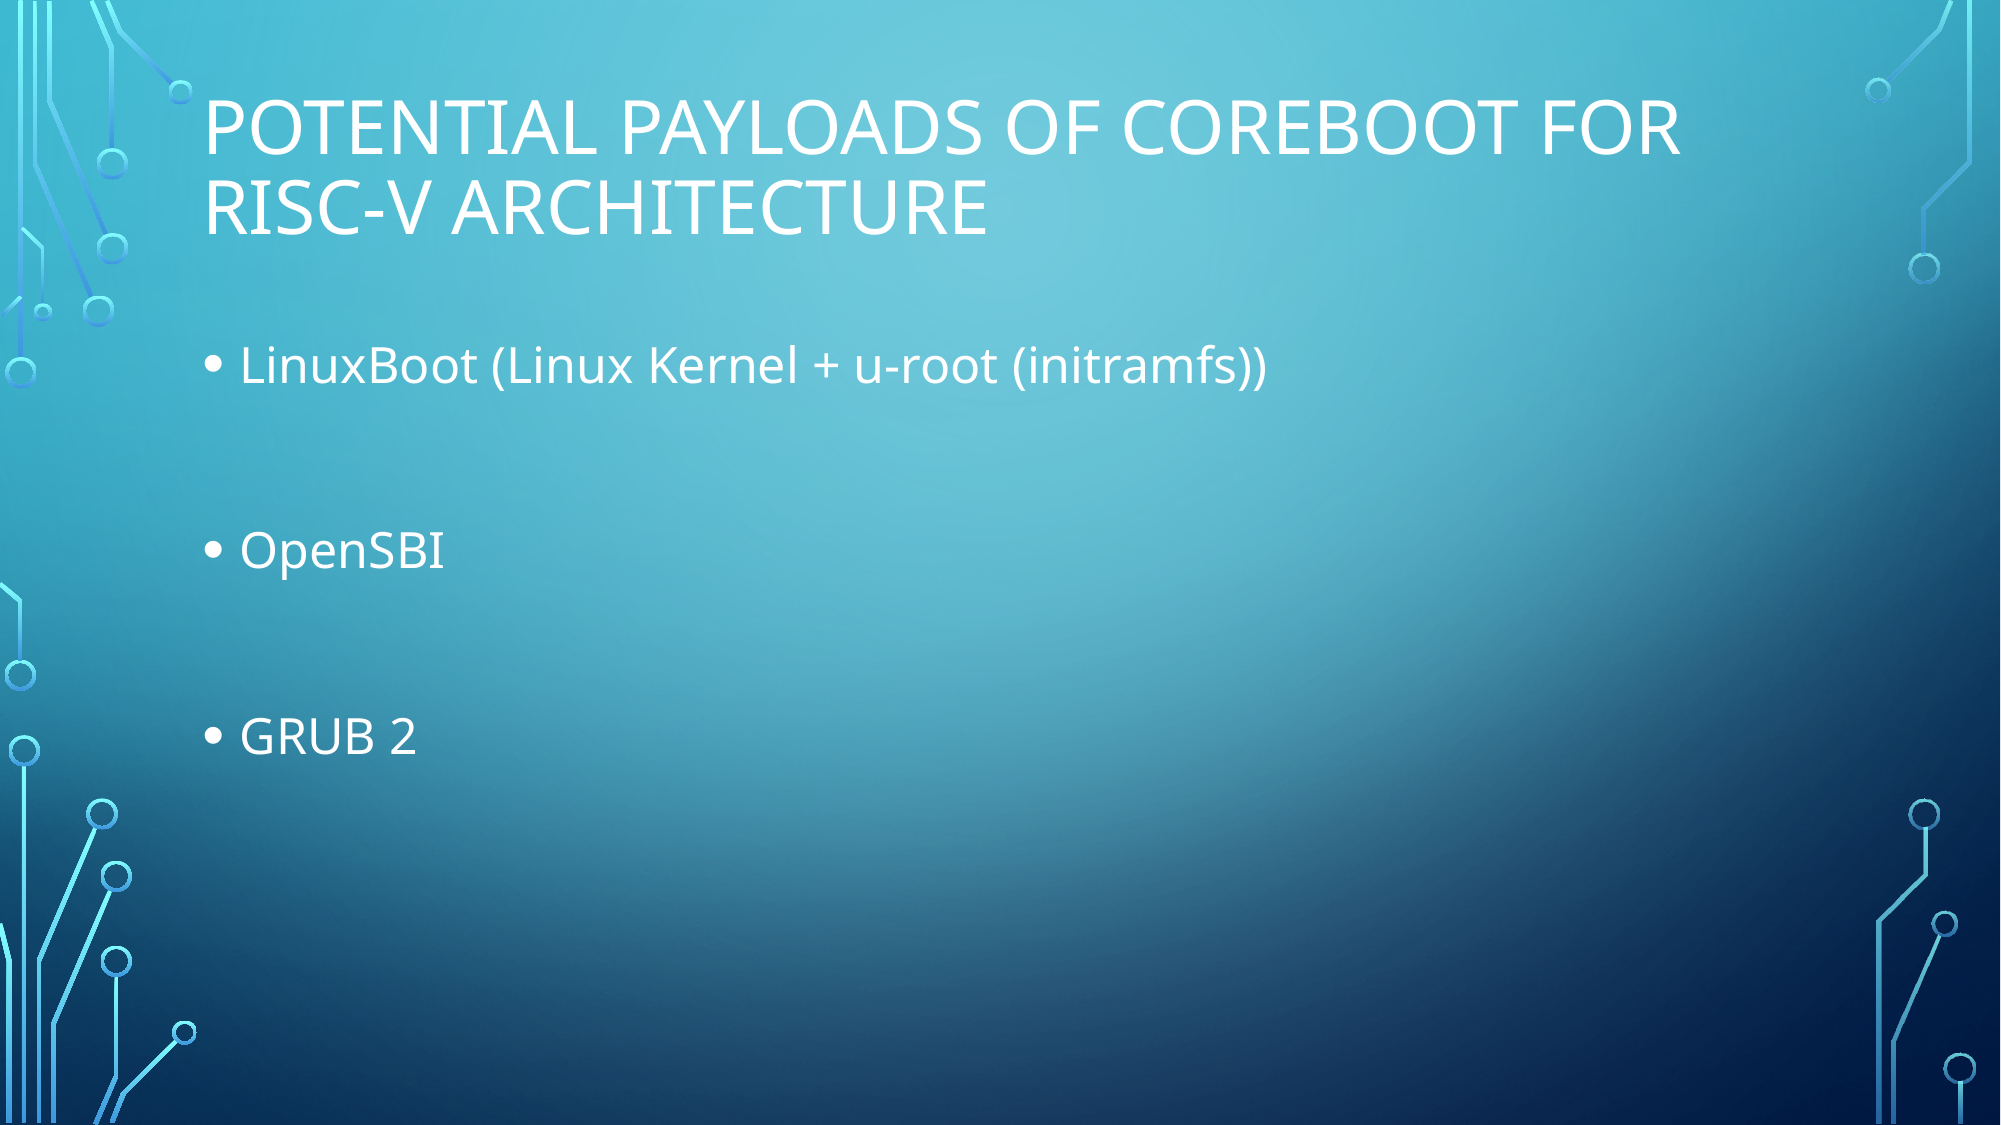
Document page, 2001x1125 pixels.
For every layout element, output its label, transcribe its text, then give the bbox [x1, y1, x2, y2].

title Potential payloads of coreboot for risc-v architecture [187, 64, 1813, 276]
list LinuxBoot (Linux Kernel + u-root (initramfs)) OpenSBI GRUB 2 [187, 313, 1813, 1044]
